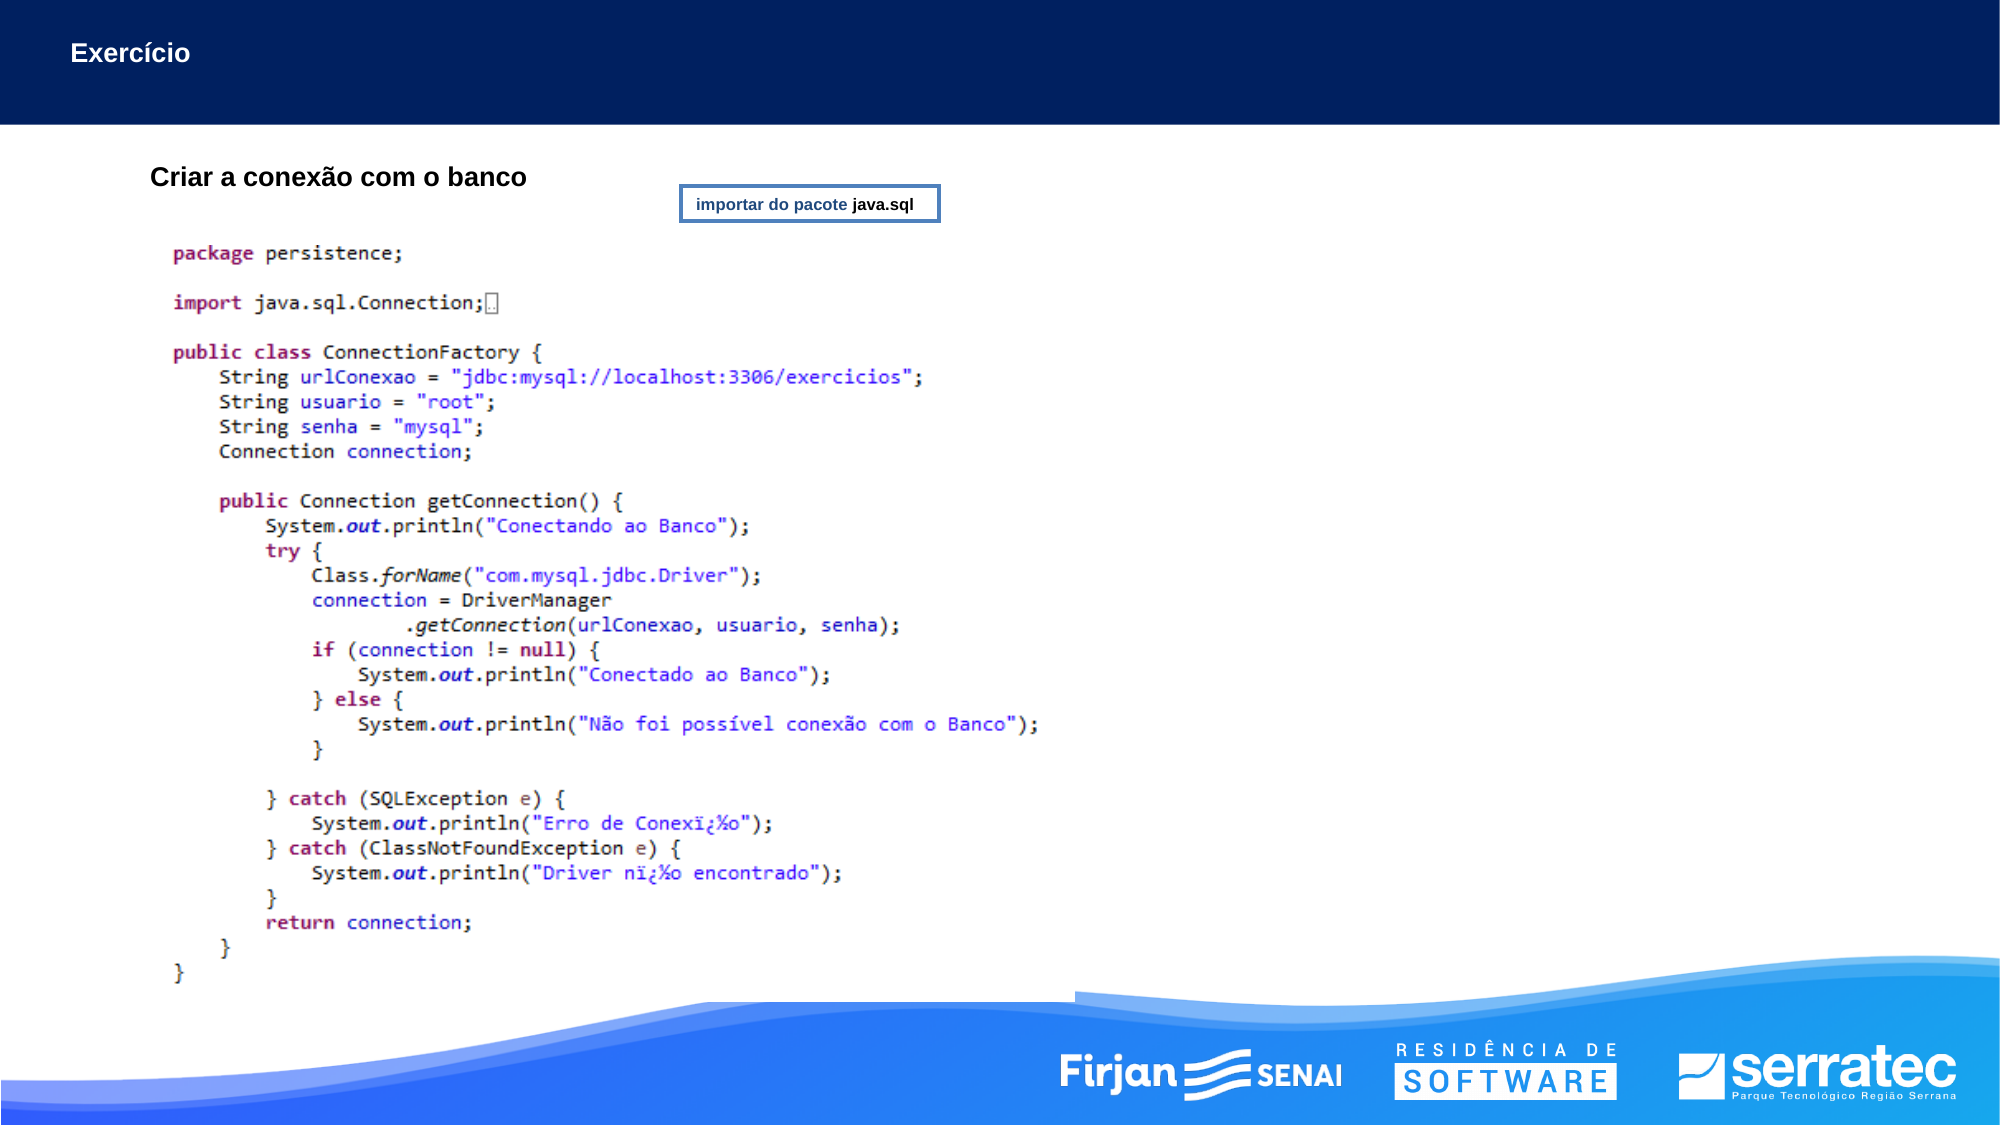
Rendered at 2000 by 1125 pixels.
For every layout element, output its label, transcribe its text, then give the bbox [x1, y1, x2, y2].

picture [1, 245, 2000, 1125]
text_box Exercício [55, 28, 206, 76]
text_box importar do pacote java.sql [681, 186, 940, 222]
text_box Criar a conexão com o banco [135, 151, 542, 200]
